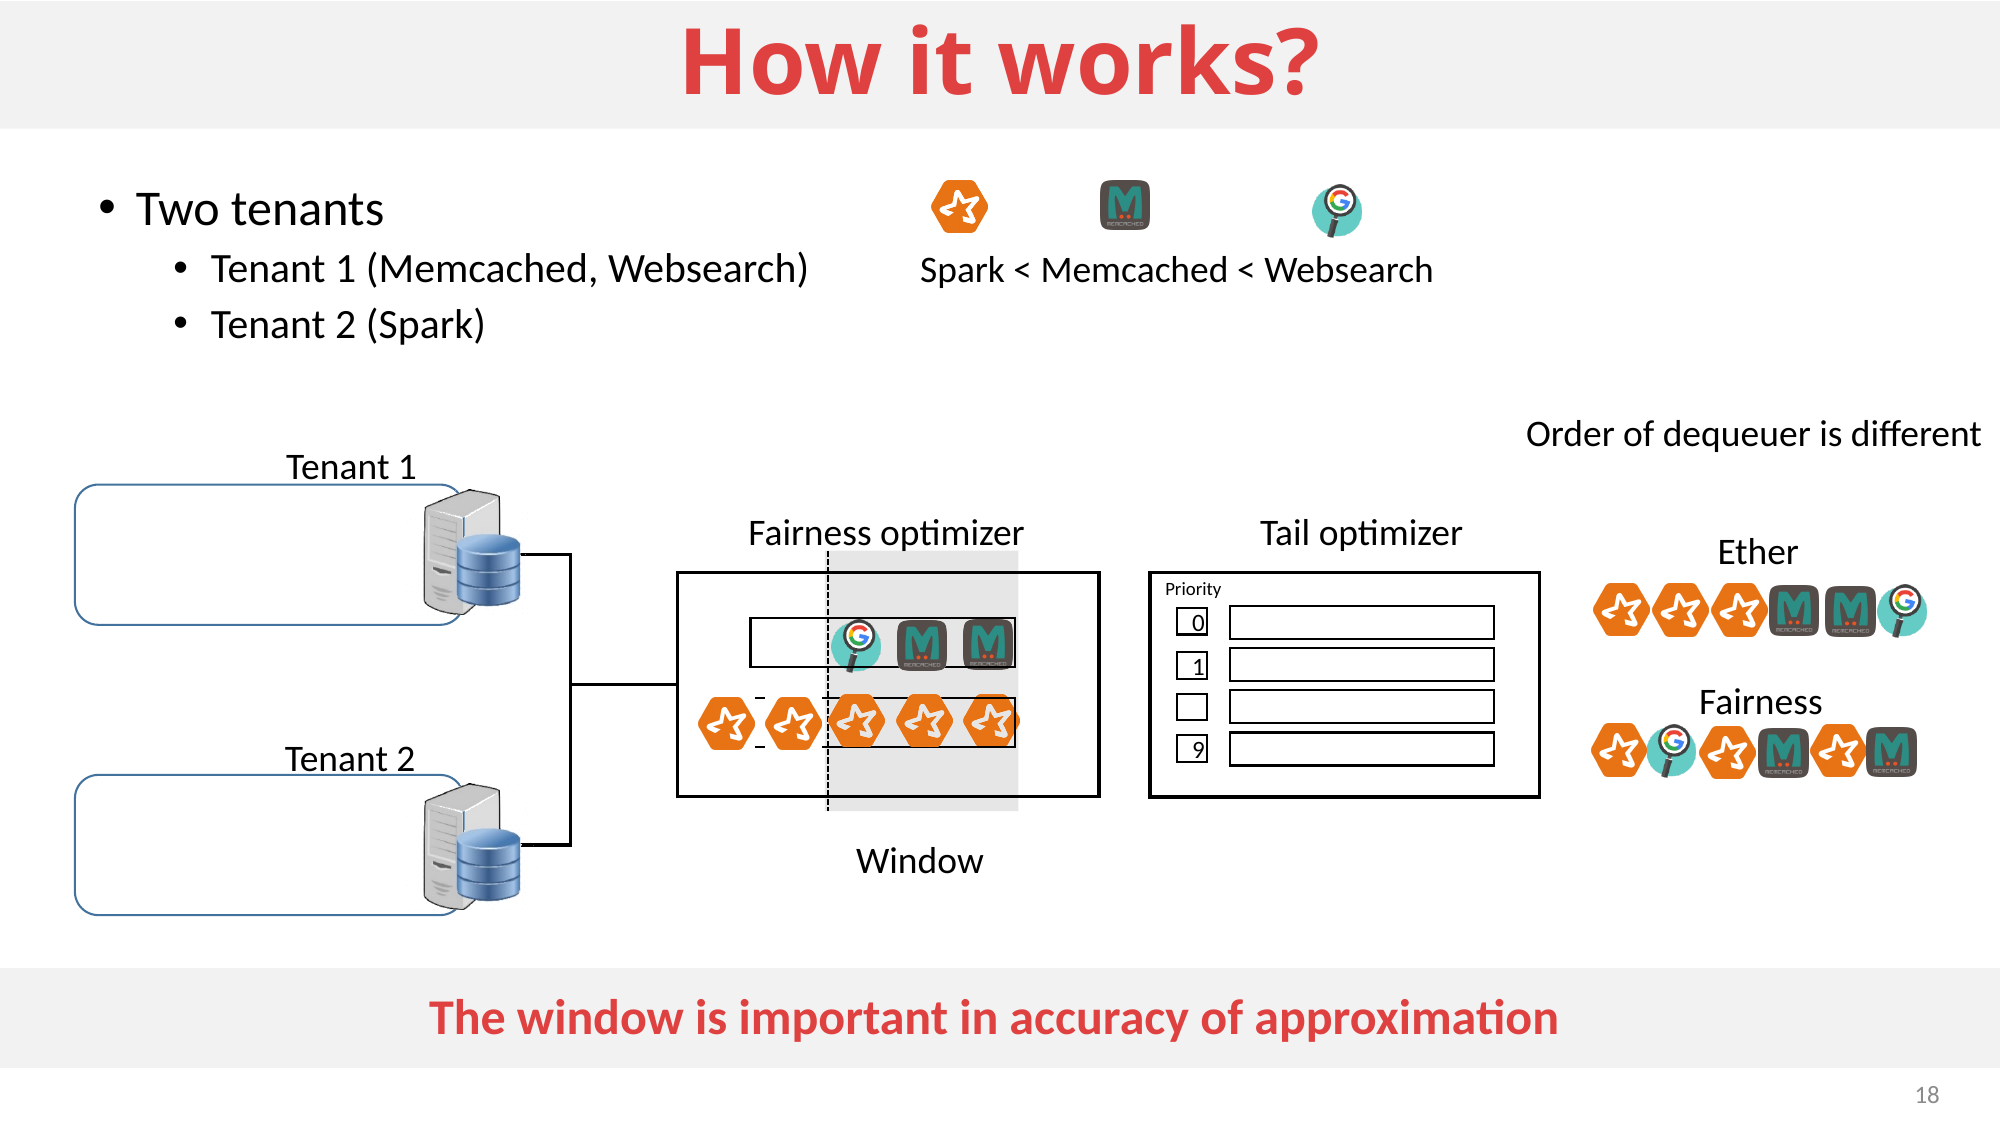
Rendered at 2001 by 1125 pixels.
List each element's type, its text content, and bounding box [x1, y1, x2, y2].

picture [1769, 585, 1819, 636]
picture [963, 619, 1013, 670]
text_box Fairness optimizer [733, 500, 1041, 561]
picture [405, 489, 538, 615]
picture [828, 694, 885, 747]
picture [1711, 583, 1768, 637]
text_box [1229, 605, 1495, 766]
picture [1590, 723, 1696, 778]
text_box [73, 773, 457, 917]
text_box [463, 684, 678, 846]
text_box Window [841, 828, 999, 889]
picture [1099, 180, 1150, 230]
picture [405, 783, 538, 910]
text_box Priority [1150, 569, 1237, 607]
text_box 0 [1176, 607, 1208, 636]
slide_number 18 [1794, 1070, 1955, 1116]
picture [963, 694, 1020, 747]
text_box [755, 697, 765, 748]
title How it works? [0, 1, 2000, 129]
list Two tenants Tenant 1 (Memcached, Websearch) Tenant 2 (Spark) [83, 174, 1934, 966]
text_box [1019, 571, 1100, 798]
text_box [749, 617, 824, 668]
picture [831, 619, 881, 673]
text_box Tenant 1 [271, 434, 432, 495]
text_box [431, 773, 460, 783]
picture [1312, 184, 1362, 238]
text_box Order of dequeuer is different [1511, 401, 2000, 461]
text_box 9 [1176, 734, 1208, 763]
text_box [824, 550, 1019, 812]
text_box Tenant 2 [269, 726, 431, 787]
text_box Fairness [1684, 670, 1838, 730]
picture [1593, 583, 1650, 636]
text_box Spark < Memcached < Websearch [905, 237, 1450, 298]
picture [1758, 728, 1809, 778]
text_box Tail optimizer [1245, 500, 1479, 561]
picture [765, 697, 822, 750]
picture [897, 620, 947, 671]
picture [1652, 583, 1709, 637]
text_box [1176, 693, 1208, 721]
text_box [678, 571, 824, 798]
picture [1825, 586, 1876, 637]
picture [1699, 726, 1756, 779]
picture [1810, 724, 1917, 778]
picture [1877, 584, 1927, 638]
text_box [463, 554, 678, 684]
list The window is important in accuracy of approximation [0, 968, 2000, 1068]
picture [896, 694, 953, 747]
text_box Ether [1702, 520, 1815, 580]
text_box [1149, 571, 1541, 798]
text_box 1 [1176, 651, 1208, 680]
picture [698, 697, 755, 750]
picture [931, 180, 988, 233]
text_box [73, 483, 461, 626]
